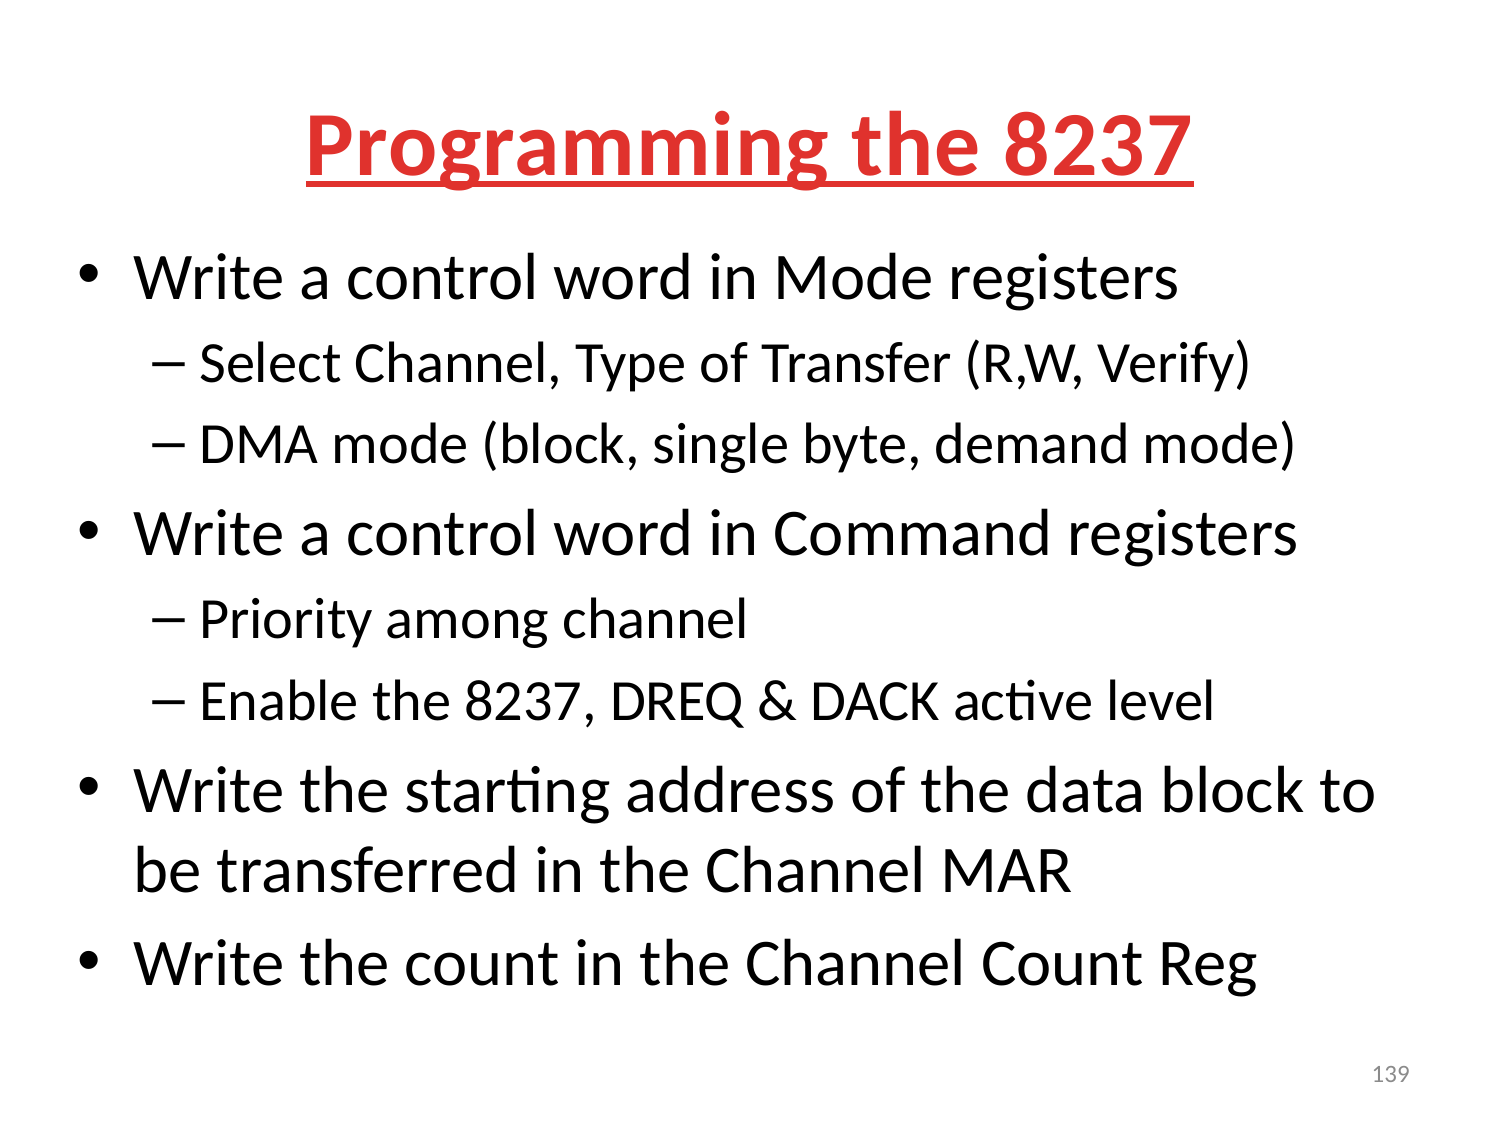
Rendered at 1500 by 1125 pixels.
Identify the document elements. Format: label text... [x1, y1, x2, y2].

title Programming the 8237 [75, 45, 1425, 224]
slide_number 139 [1074, 1042, 1425, 1103]
list Write a control word in Mode registers Select Channel, Type of Transfer (R,W, Verify) DMA mode (block, single byte, demand mode) Write a control word in Command registers Priority among channel Enable the 8237, DREQ & DACK active level Write the starting address of the data block to be transferred in the Channel MAR Write the count in the Channel Count Reg [62, 224, 1463, 1025]
